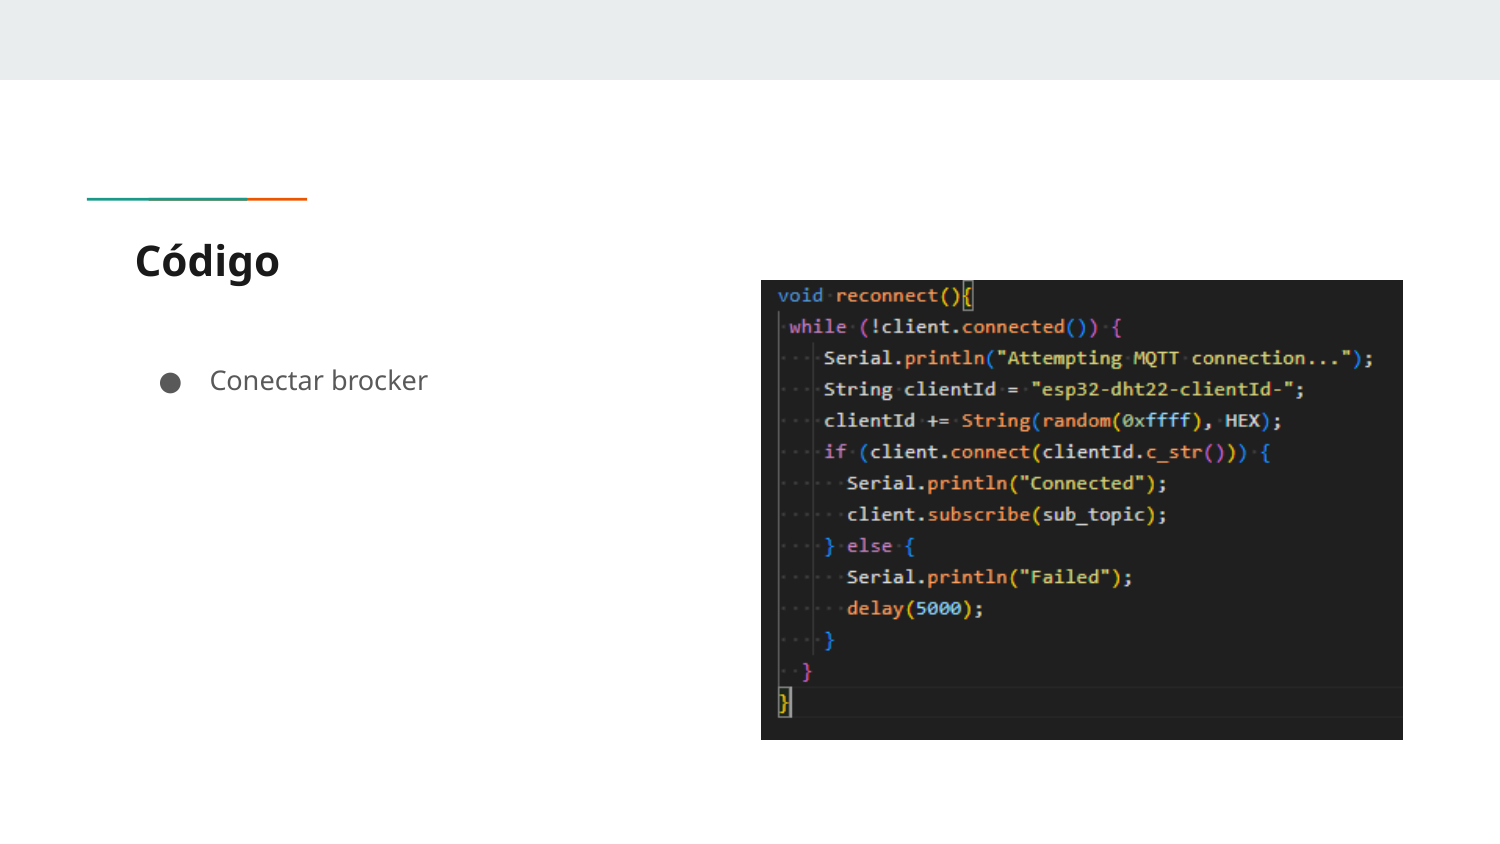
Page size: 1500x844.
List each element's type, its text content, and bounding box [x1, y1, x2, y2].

title Código [119, 216, 1381, 305]
list Conectar brocker [119, 341, 739, 712]
picture [761, 280, 1403, 741]
